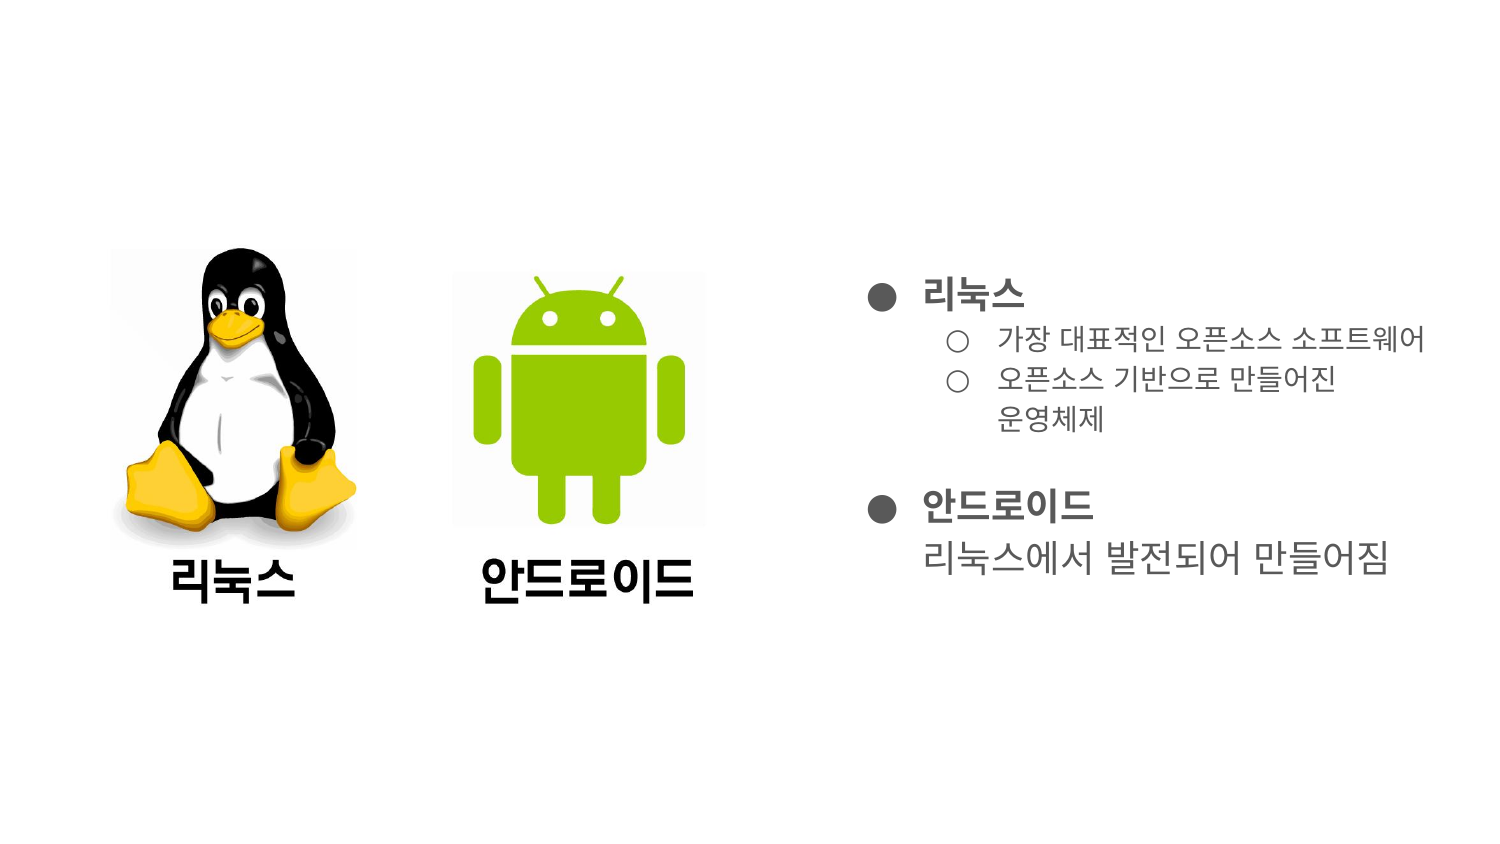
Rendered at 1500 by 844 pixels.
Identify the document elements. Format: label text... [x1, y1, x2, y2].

picture [0, 166, 816, 677]
list 리눅스 가장 대표적인 오픈소스 소프트웨어 오픈소스 기반으로 만들어진 운영체제 안드로이드 리눅스에서 발전되어 만들어짐 [832, 0, 1500, 844]
